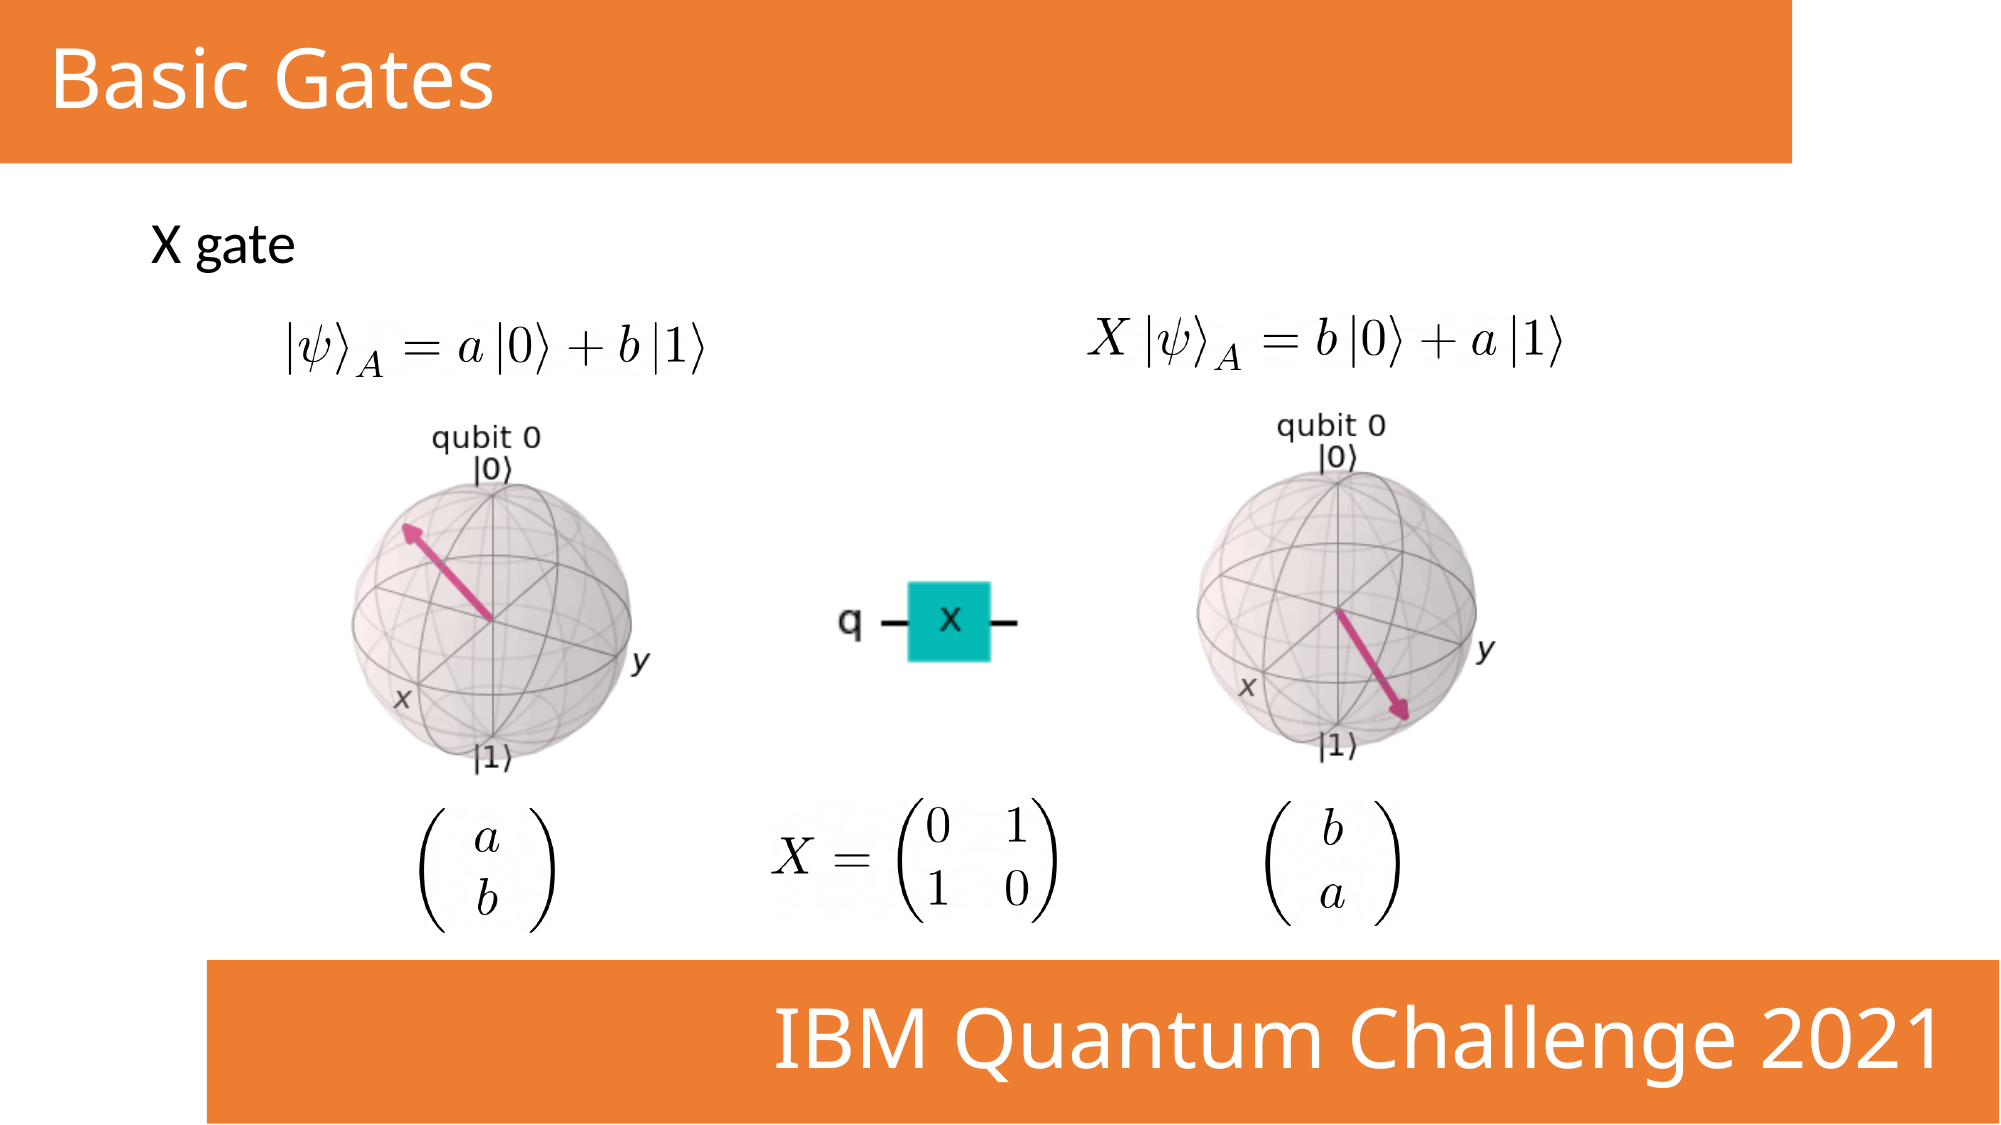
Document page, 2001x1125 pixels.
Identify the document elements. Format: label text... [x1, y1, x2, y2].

list X gate [136, 205, 1862, 920]
picture [1151, 402, 1513, 795]
list IBM Quantum Challenge 2021 [240, 983, 1966, 1101]
picture [1265, 800, 1400, 926]
picture [746, 509, 1047, 713]
picture [288, 321, 704, 377]
title Basic Gates [33, 23, 1759, 140]
picture [1087, 314, 1562, 370]
picture [306, 414, 668, 933]
picture [771, 797, 1057, 923]
